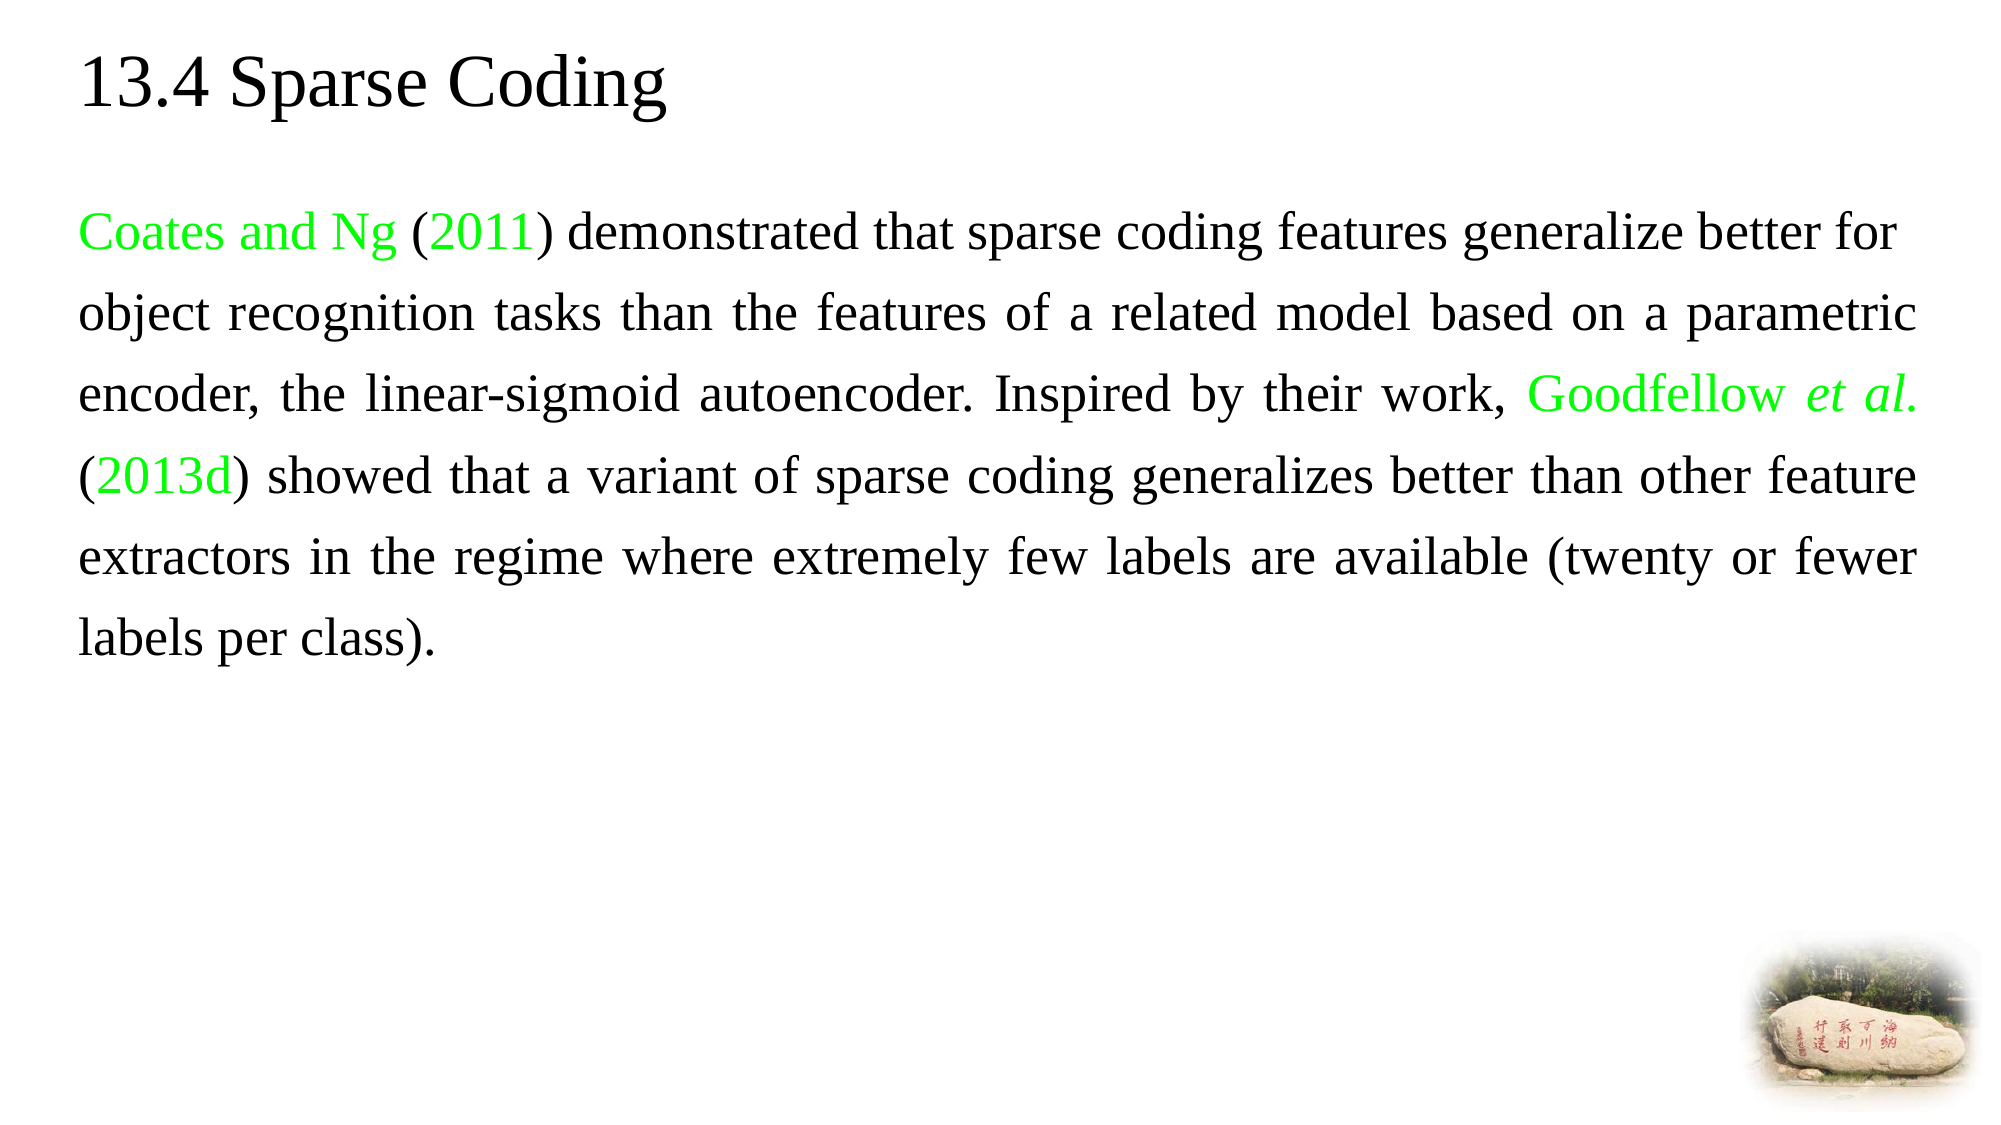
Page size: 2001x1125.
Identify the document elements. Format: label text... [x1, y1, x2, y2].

title 13.4 Sparse Coding [63, 21, 1936, 142]
list Coates and Ng (2011) demonstrated that sparse coding features generalize better for object recognition tasks than the features of a related model based on a parametric encoder, the linear-sigmoid autoencoder. Inspired by their work, Goodfellow et al. (2013d) showed that a variant of sparse coding generalizes better than other feature extractors in the regime where extremely few labels are available (twenty or fewer labels per class). [63, 171, 1936, 1014]
picture [1740, 927, 1985, 1112]
